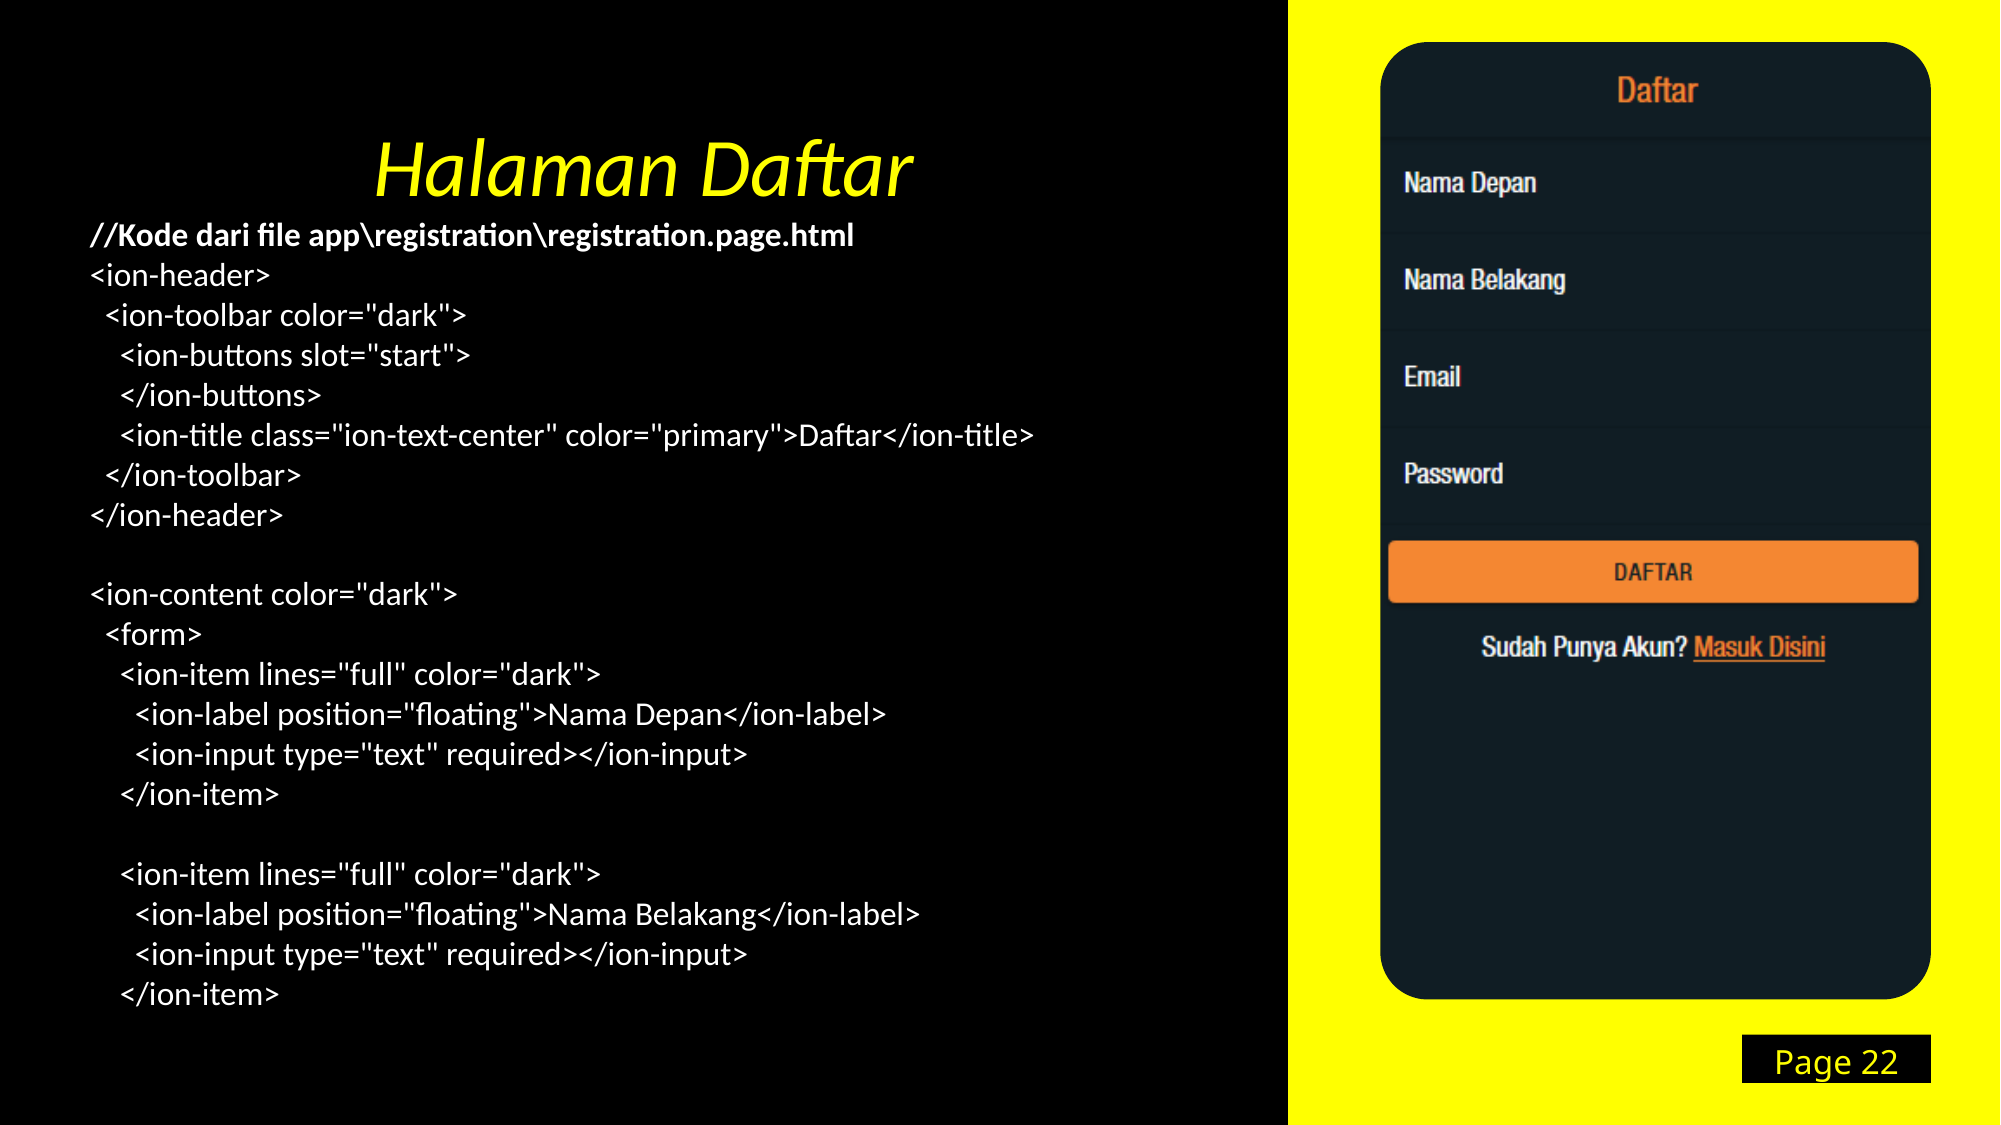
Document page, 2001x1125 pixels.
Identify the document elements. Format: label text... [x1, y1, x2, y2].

text_box Page 22 [1742, 1034, 1931, 1083]
picture [1380, 42, 1931, 1000]
text_box Halaman Daftar //Kode dari file app\registration\registration.page.html <ion-header> <ion-toolbar color="dark"> <ion-buttons slot="start"> </ion-buttons> <ion-title class="ion-text-center" color="primary">Daftar</ion-title> </ion-toolbar> </ion-header> <ion-content color="dark"> <form> <ion-item lines="full" color="dark"> <ion-label position="floating">Nama Depan</ion-label> <ion-input type="text" required></ion-input> </ion-item> <ion-item lines="full" color="dark"> <ion-label position="floating">Nama Belakang</ion-label> <ion-input type="text" required></ion-input> </ion-item> [0, 0, 1288, 1125]
